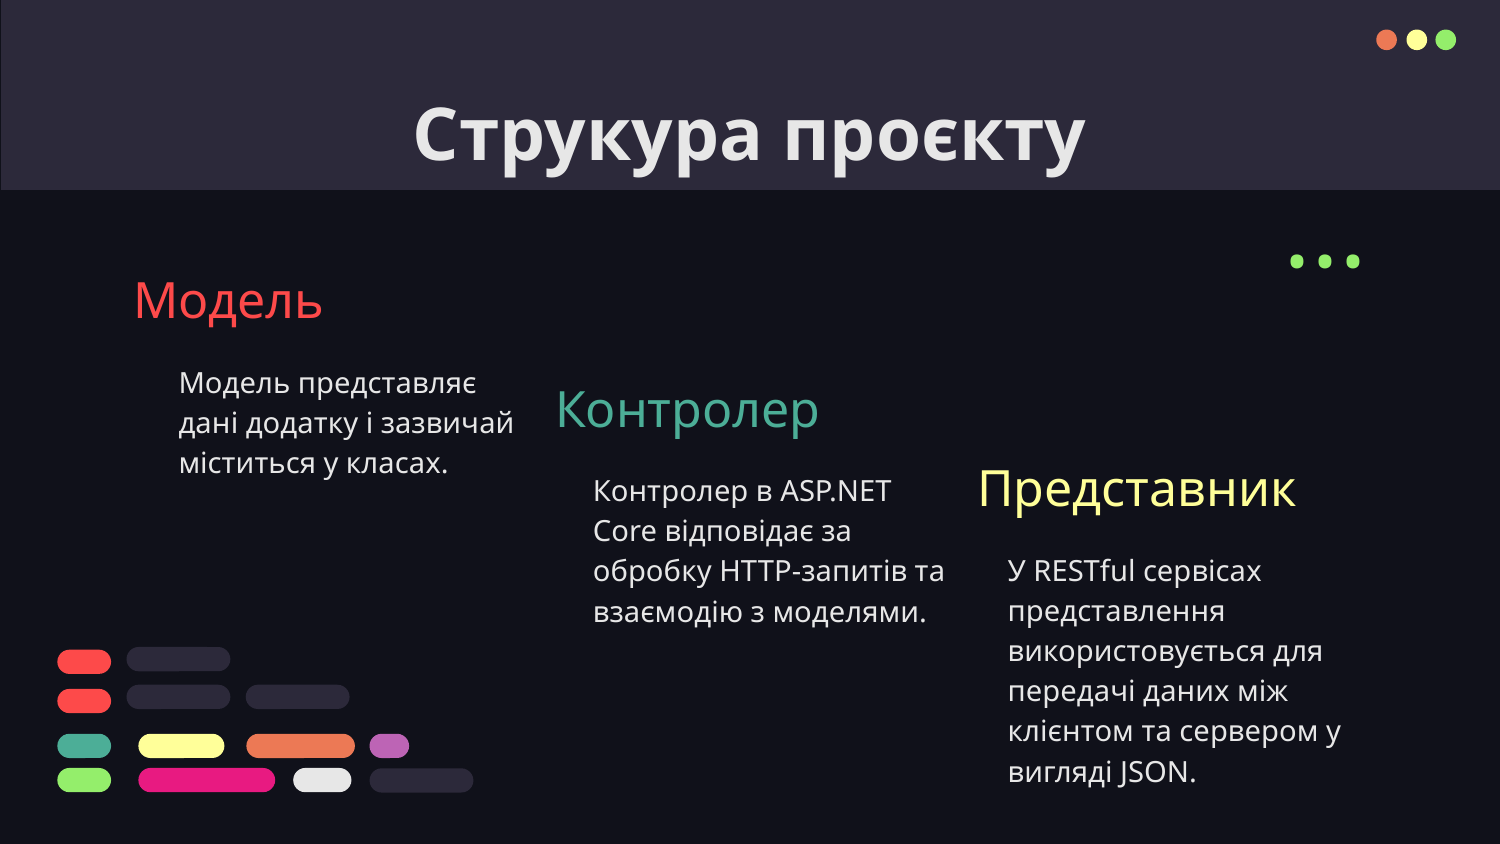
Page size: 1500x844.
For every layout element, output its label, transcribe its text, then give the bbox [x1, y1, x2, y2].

title Струкура проєкту [118, 72, 1382, 167]
subtitle У RESTful сервісах представлення використовується для передачі даних між клієнтом та сервером у вигляді JSON. [992, 531, 1382, 756]
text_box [57, 646, 474, 793]
subtitle Контролер в ASP.NET Core відповідає за обробку HTTP-запитів та взаємодію з моделями. [577, 452, 968, 676]
subtitle Контролер [540, 343, 937, 453]
text_box ... [1145, 213, 1383, 304]
subtitle Модель представляє дані додатку і зазвичай міститься у класах. [163, 343, 553, 568]
subtitle Представник [962, 423, 1359, 532]
subtitle Модель [118, 235, 515, 344]
